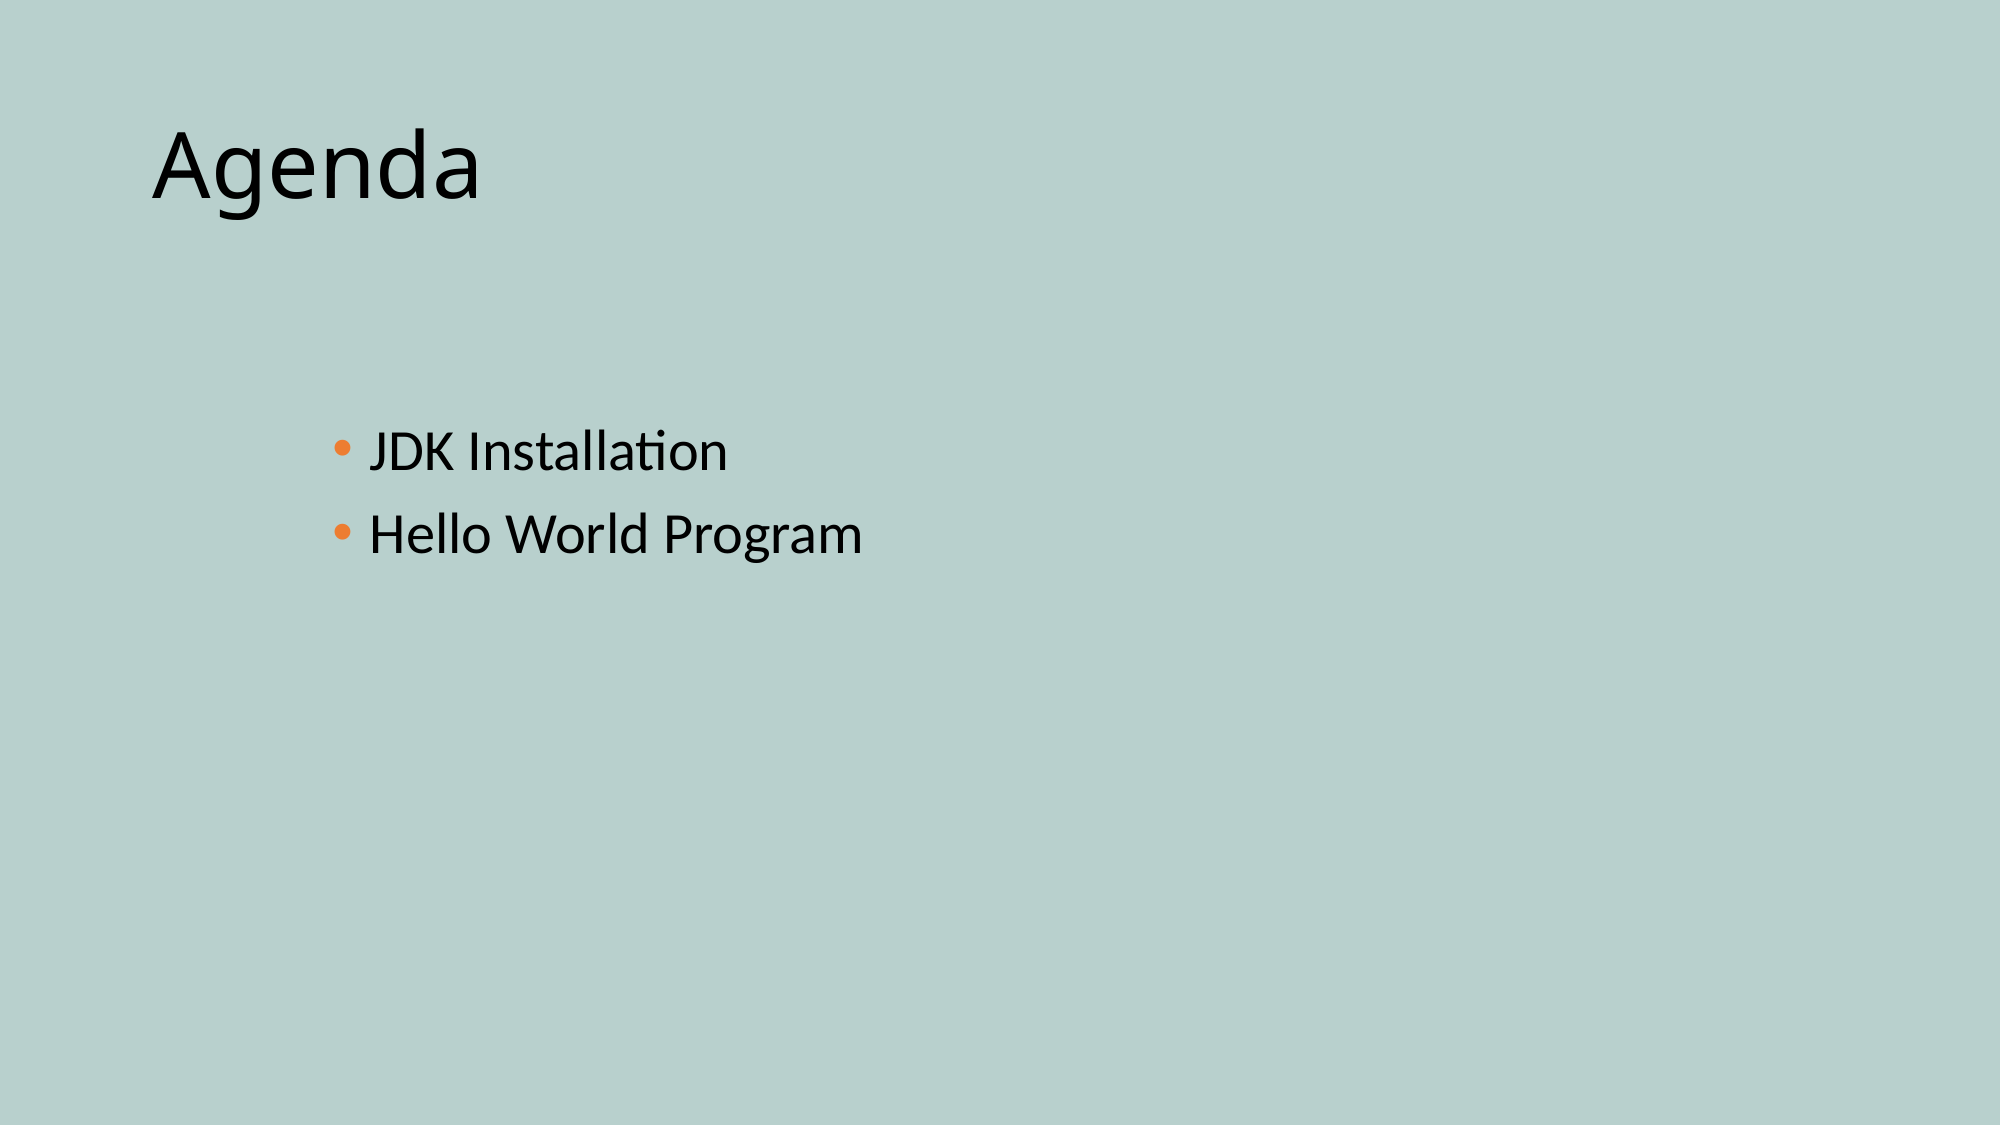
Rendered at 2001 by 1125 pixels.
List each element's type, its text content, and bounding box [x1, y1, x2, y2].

list JDK Installation Hello World Program [324, 412, 1613, 1072]
title Agenda [137, 59, 1863, 278]
